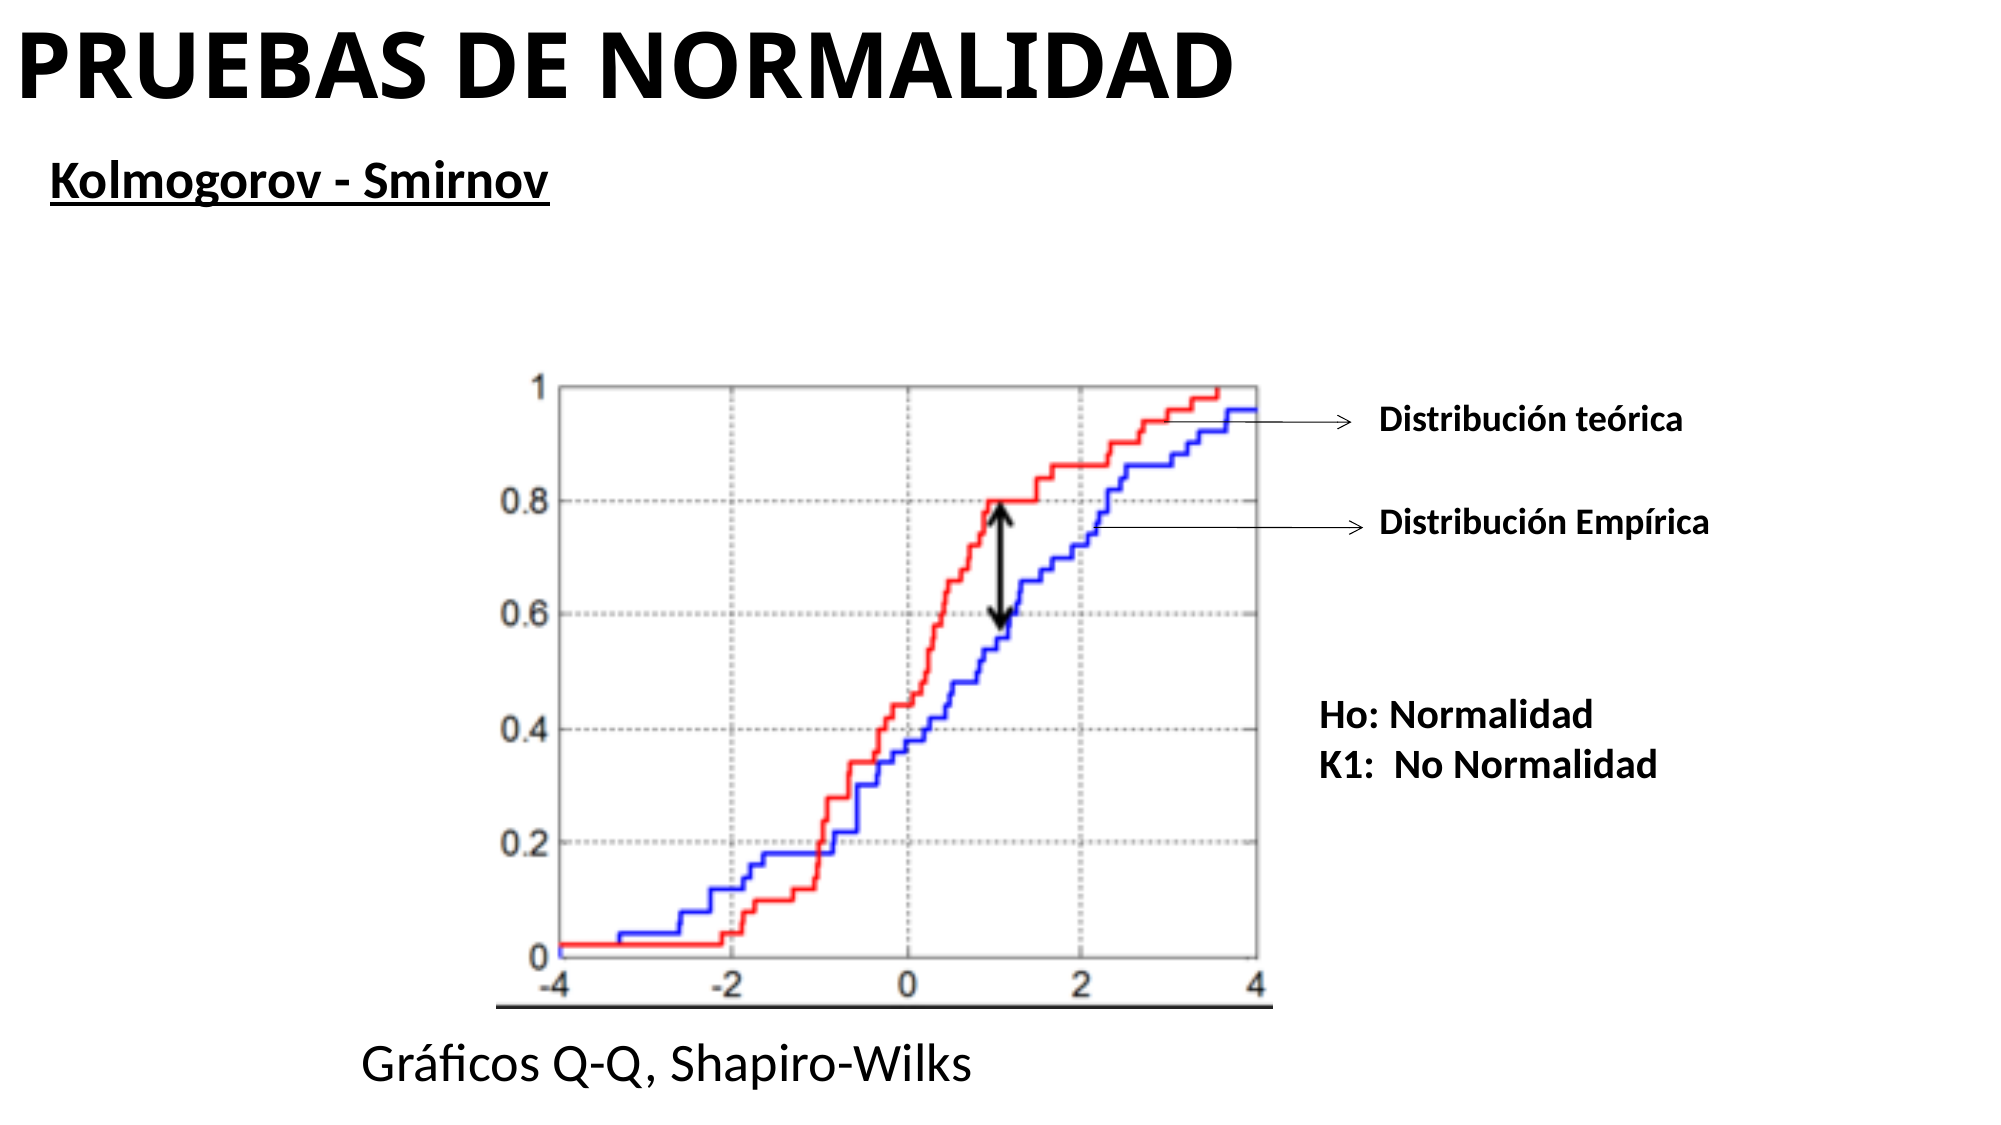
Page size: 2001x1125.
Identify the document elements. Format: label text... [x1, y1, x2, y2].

text_box Distribución Empírica [1364, 490, 1726, 550]
text_box Ho: Normalidad K1: No Normalidad [1304, 679, 1692, 795]
text_box Gráficos Q-Q, Shapiro-Wilks [347, 1019, 989, 1100]
text_box PRUEBAS DE NORMALIDAD [0, 0, 2000, 125]
text_box Distribución teórica [1364, 386, 1700, 447]
text_box Kolmogorov - Smirnov [35, 137, 565, 217]
picture [496, 363, 1273, 1009]
